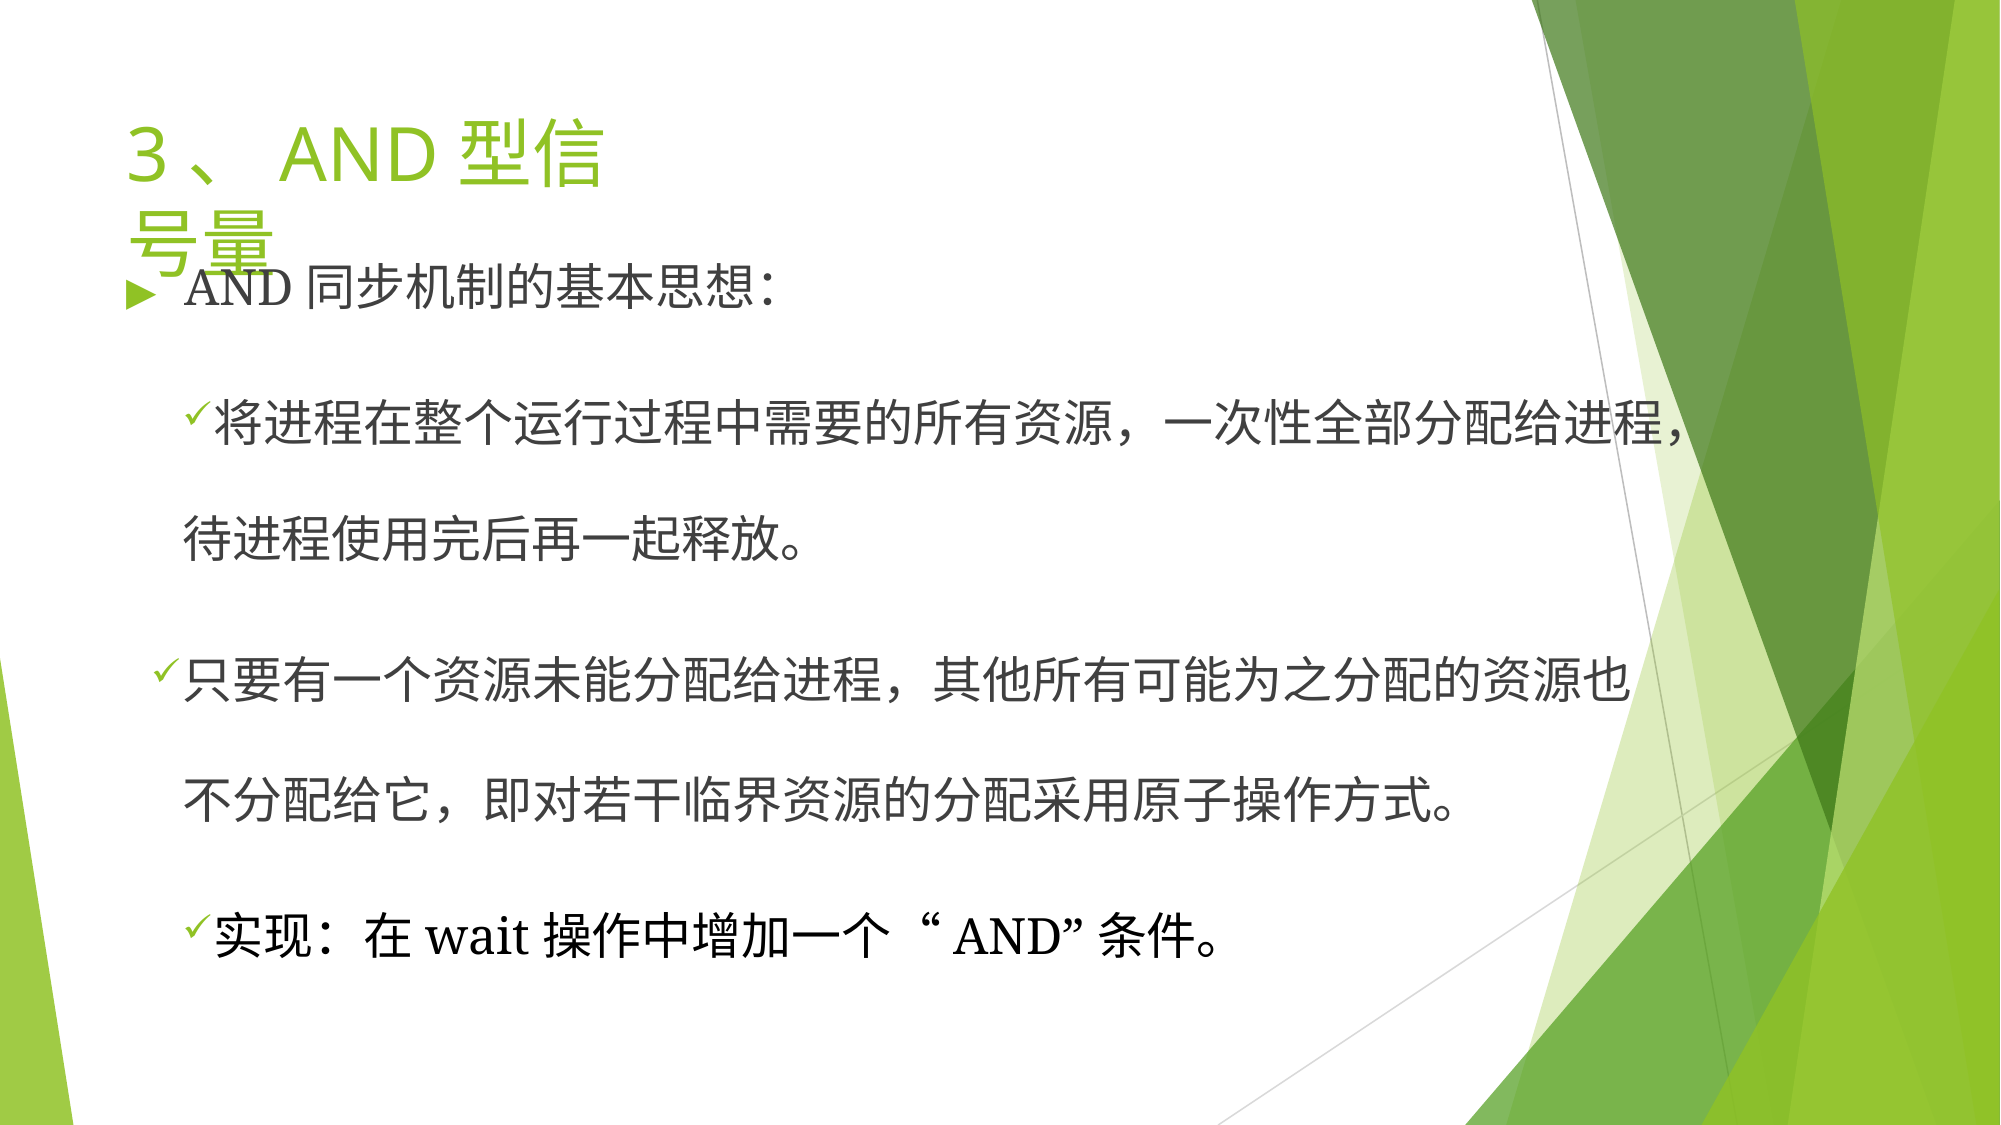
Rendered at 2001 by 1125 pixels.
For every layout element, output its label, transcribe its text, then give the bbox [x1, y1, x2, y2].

title 3、AND型信号量 [124, 104, 681, 253]
text_box ▶ AND同步机制的基本思想： 将进程在整个运行过程中需要的所有资源，一次性全部分配给进程， 待进程使用完后再一起释放。 只要有一个资源未能分配给进程，其他所有可能为之分配的资源也 不分配给它，即对若干临界资源的分配采用原子操作方式。 实现：在wait操作中增加一个“AND”条件。 [124, 253, 1716, 965]
